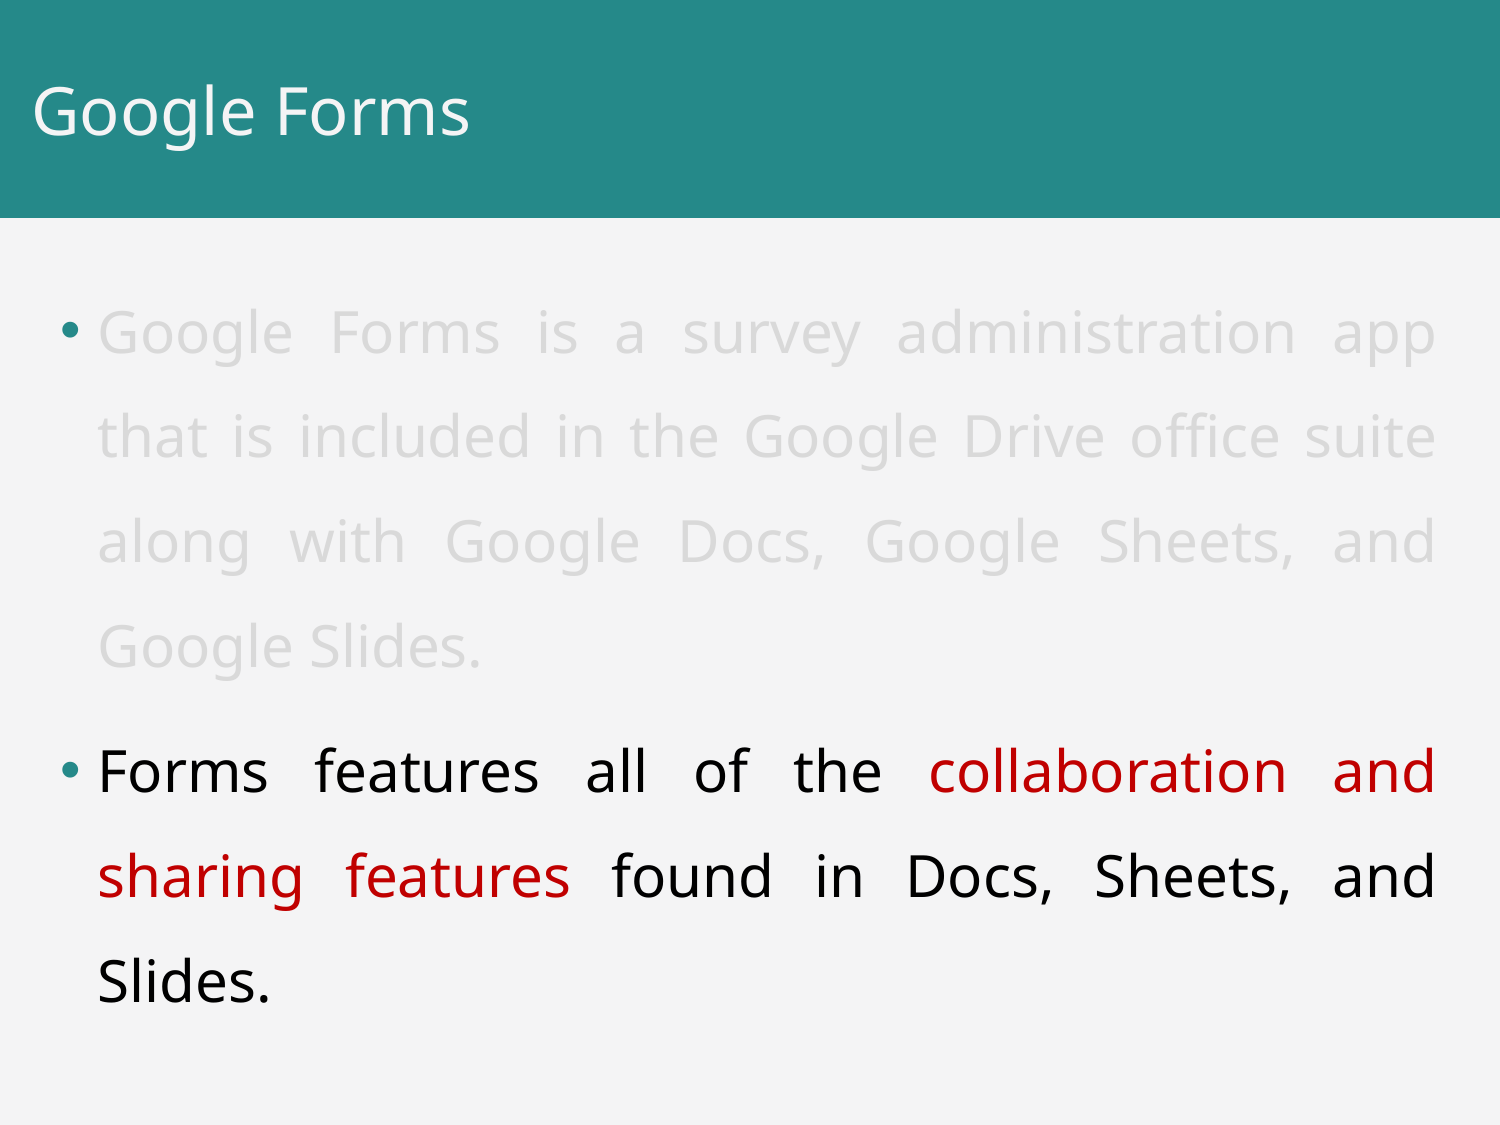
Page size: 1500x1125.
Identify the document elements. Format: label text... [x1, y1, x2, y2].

list Google Forms is a survey administration app that is included in the Google Drive office suite along with Google Docs, Google Sheets, and Google Slides. Forms features all of the collaboration and sharing features found in Docs, Sheets, and Slides. [45, 252, 1453, 1089]
title Google Forms [16, 0, 1448, 218]
